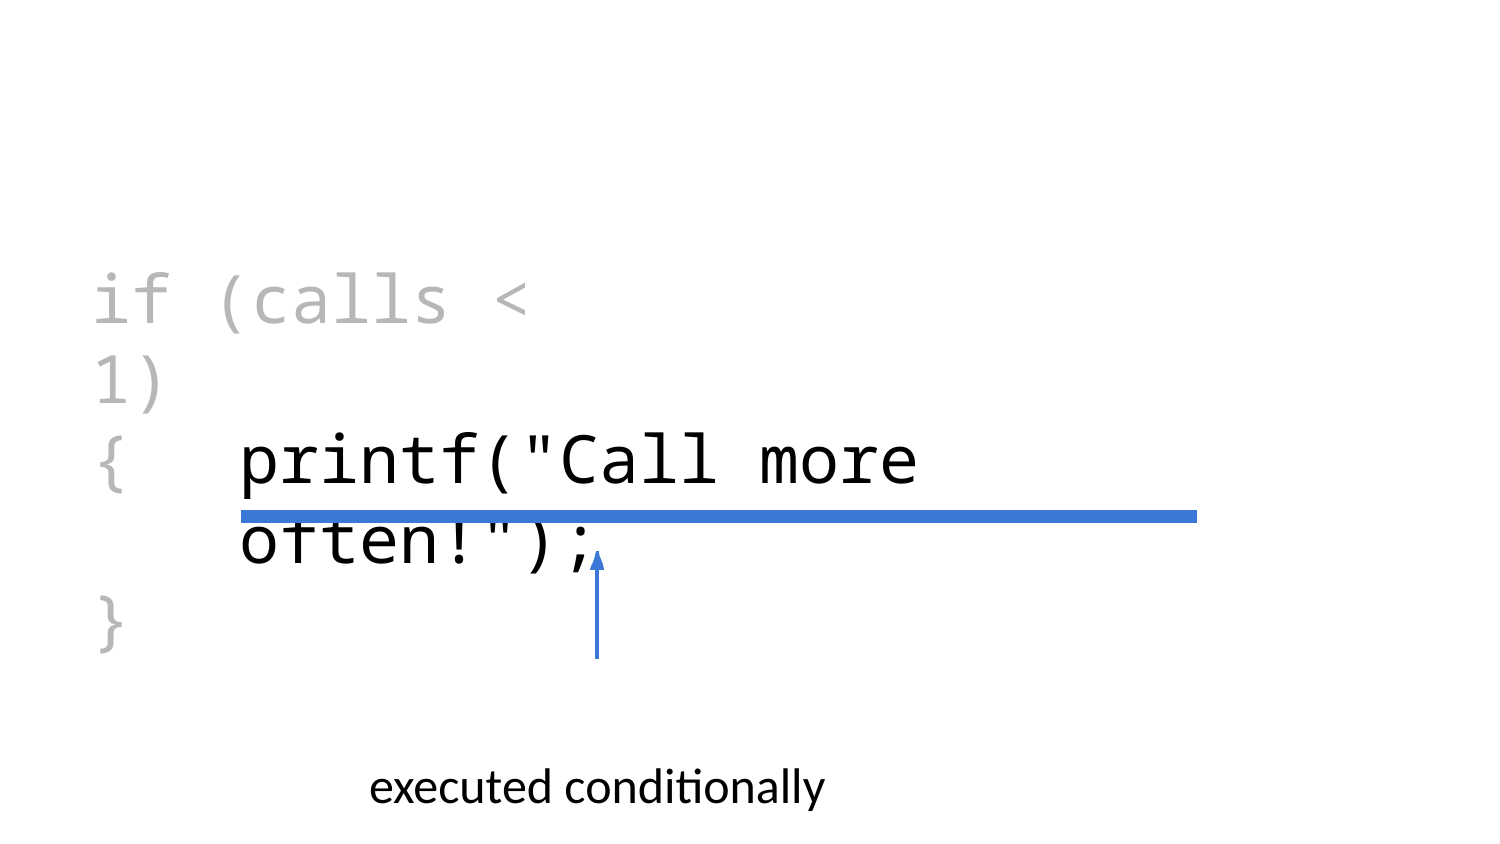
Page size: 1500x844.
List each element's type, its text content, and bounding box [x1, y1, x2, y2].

text_box printf("Call more often!"); } executed conditionally [89, 414, 1231, 814]
title if (calls < 1) { [89, 254, 607, 414]
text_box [590, 551, 604, 660]
